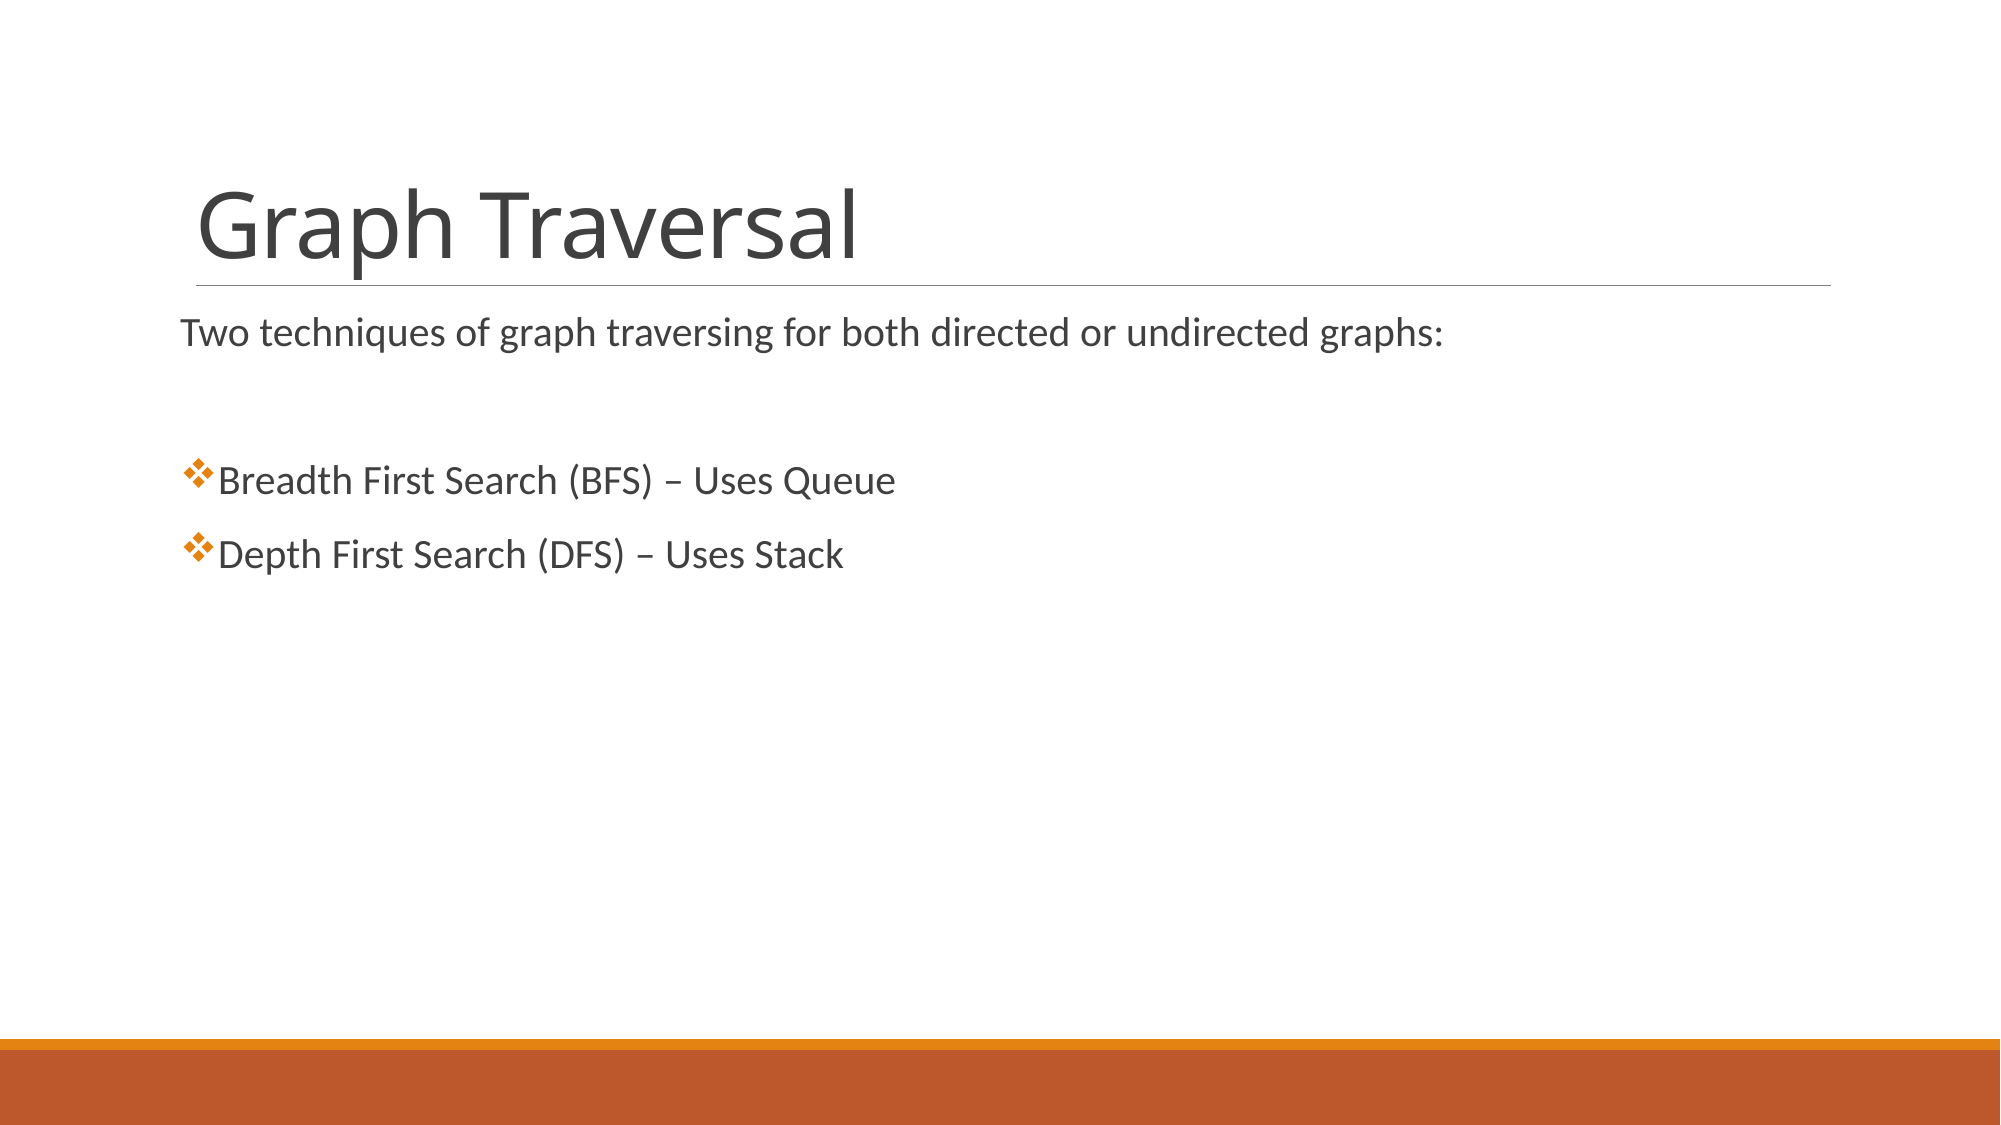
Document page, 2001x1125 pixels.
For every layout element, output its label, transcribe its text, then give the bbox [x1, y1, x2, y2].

list Two techniques of graph traversing for both directed or undirected graphs: Breadth First Search (BFS) – Uses Queue Depth First Search (DFS) – Uses Stack [180, 302, 1830, 963]
title Graph Traversal [180, 47, 1830, 285]
